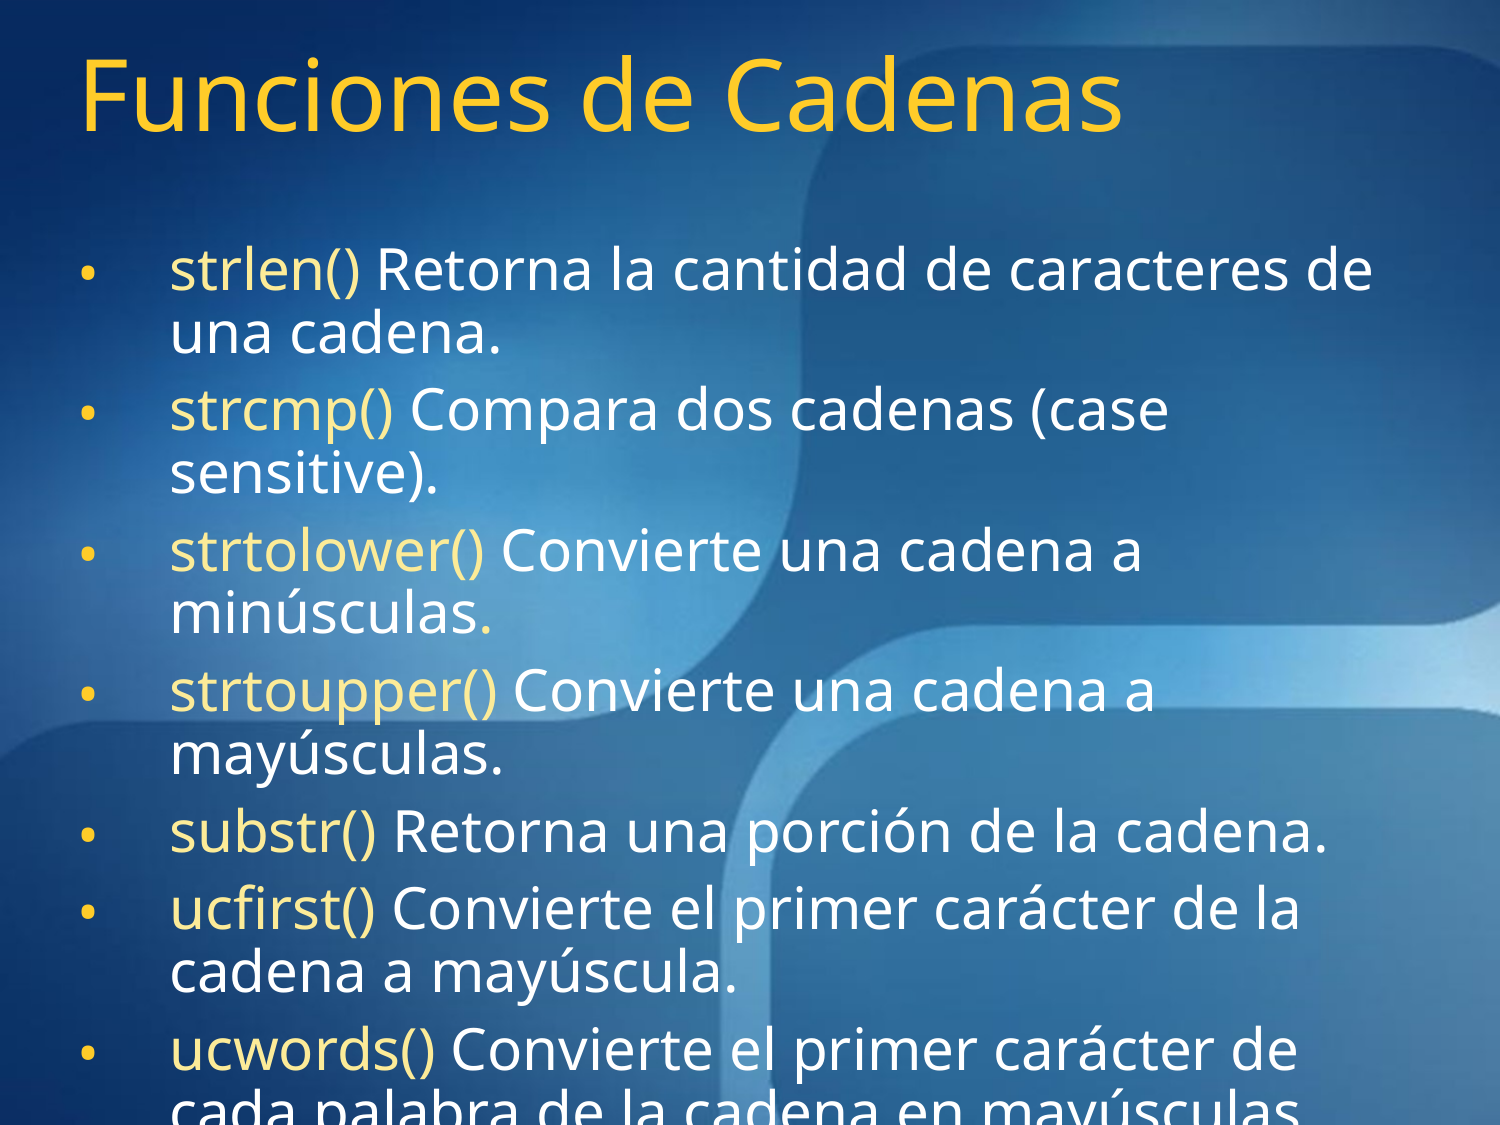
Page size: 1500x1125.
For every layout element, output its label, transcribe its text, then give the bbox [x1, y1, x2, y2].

list strlen() Retorna la cantidad de caracteres de una cadena. strcmp() Compara dos cadenas (case sensitive). strtolower() Convierte una cadena a minúsculas. strtoupper() Convierte una cadena a mayúsculas. substr() Retorna una porción de la cadena. ucfirst() Convierte el primer carácter de la cadena a mayúscula. ucwords() Convierte el primer carácter de cada palabra de la cadena en mayúsculas. [62, 232, 1439, 990]
title Funciones de Cadenas [62, 37, 1440, 161]
picture [0, 0, 1500, 1125]
